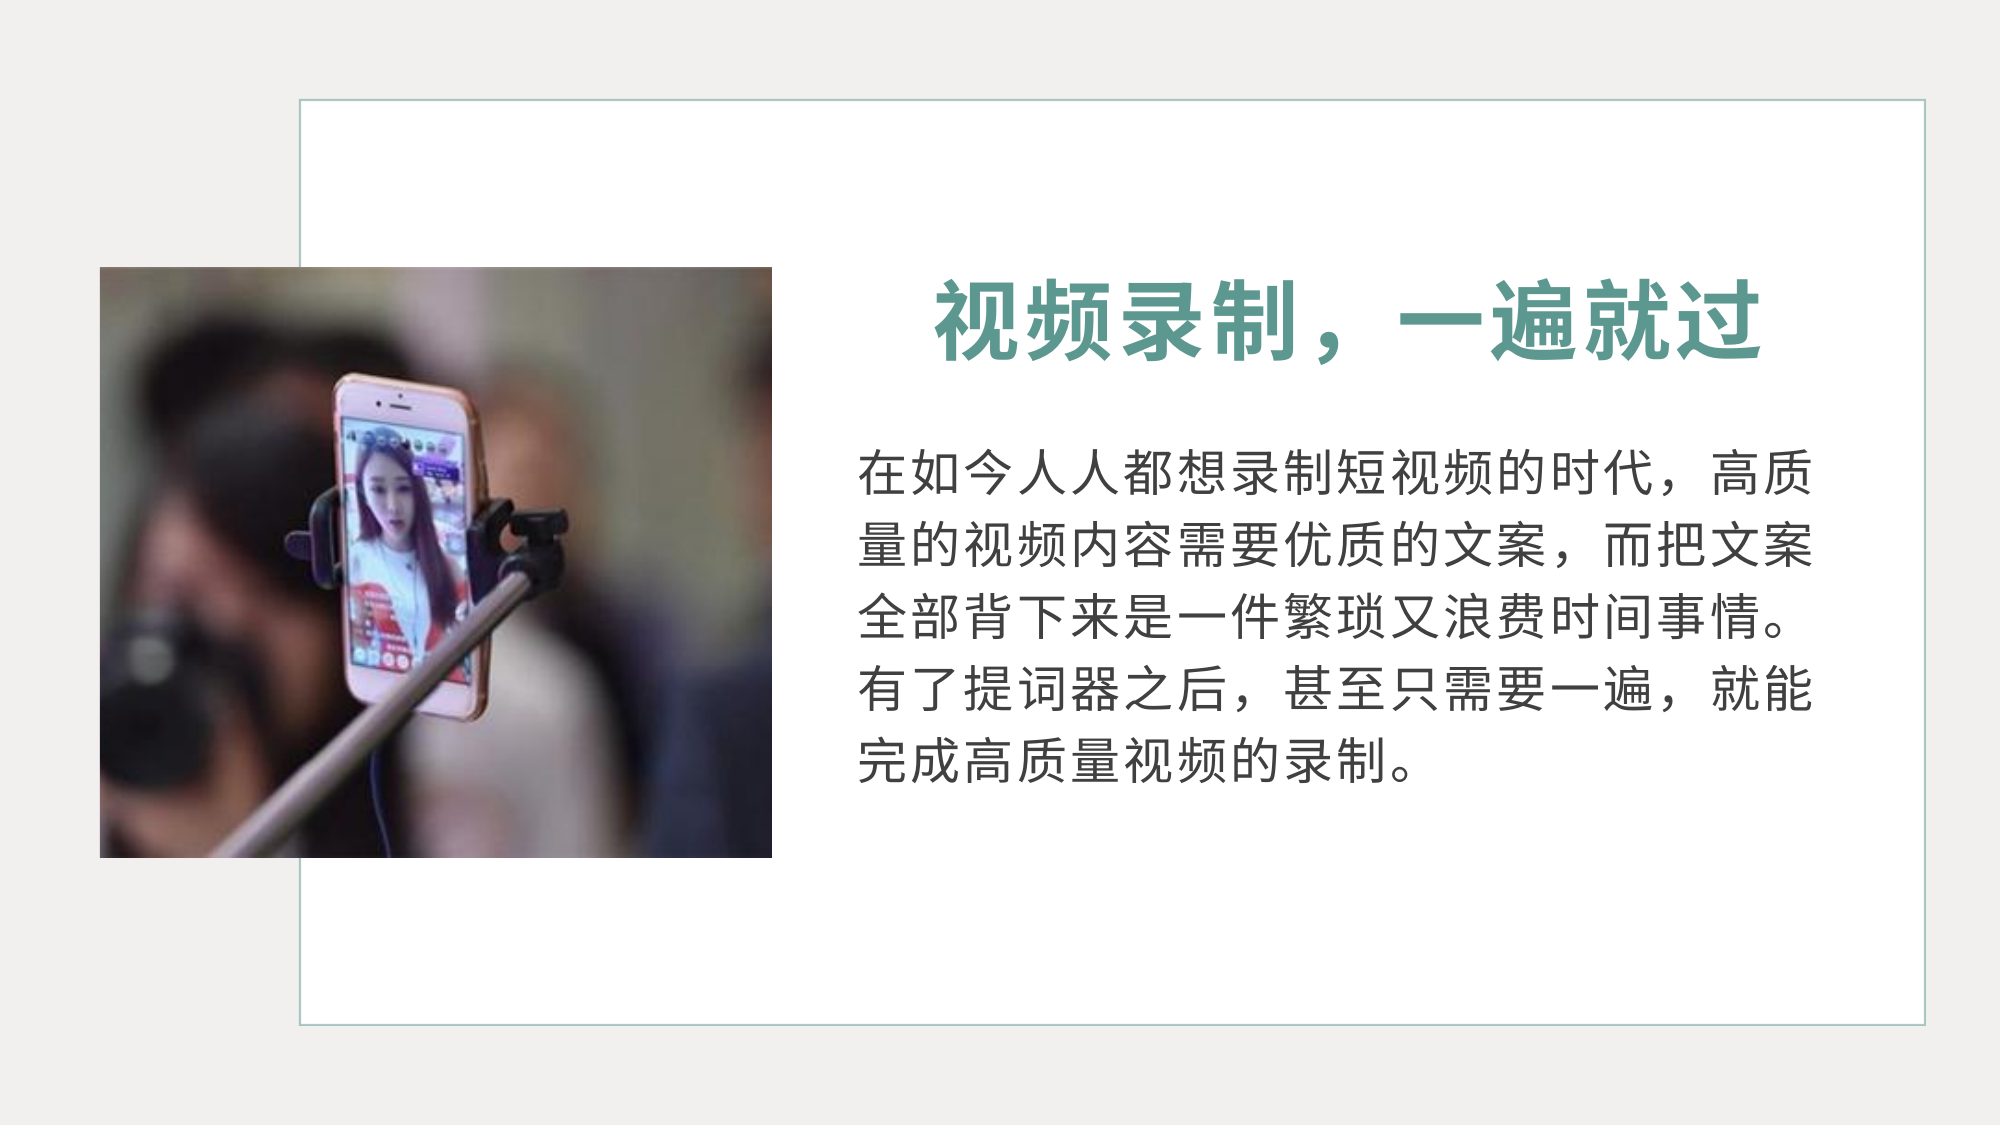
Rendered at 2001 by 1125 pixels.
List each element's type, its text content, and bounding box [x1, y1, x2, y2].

text_box 在如今人人都想录制短视频的时代，高质量的视频内容需要优质的文案，而把文案全部背下来是一件繁琐又浪费时间事情。有了提词器之后，甚至只需要一遍，就能完成高质量视频的录制。 [846, 424, 1850, 875]
picture [99, 267, 772, 858]
text_box [299, 99, 1926, 1026]
text_box 视频录制，一遍就过 [846, 249, 1850, 375]
